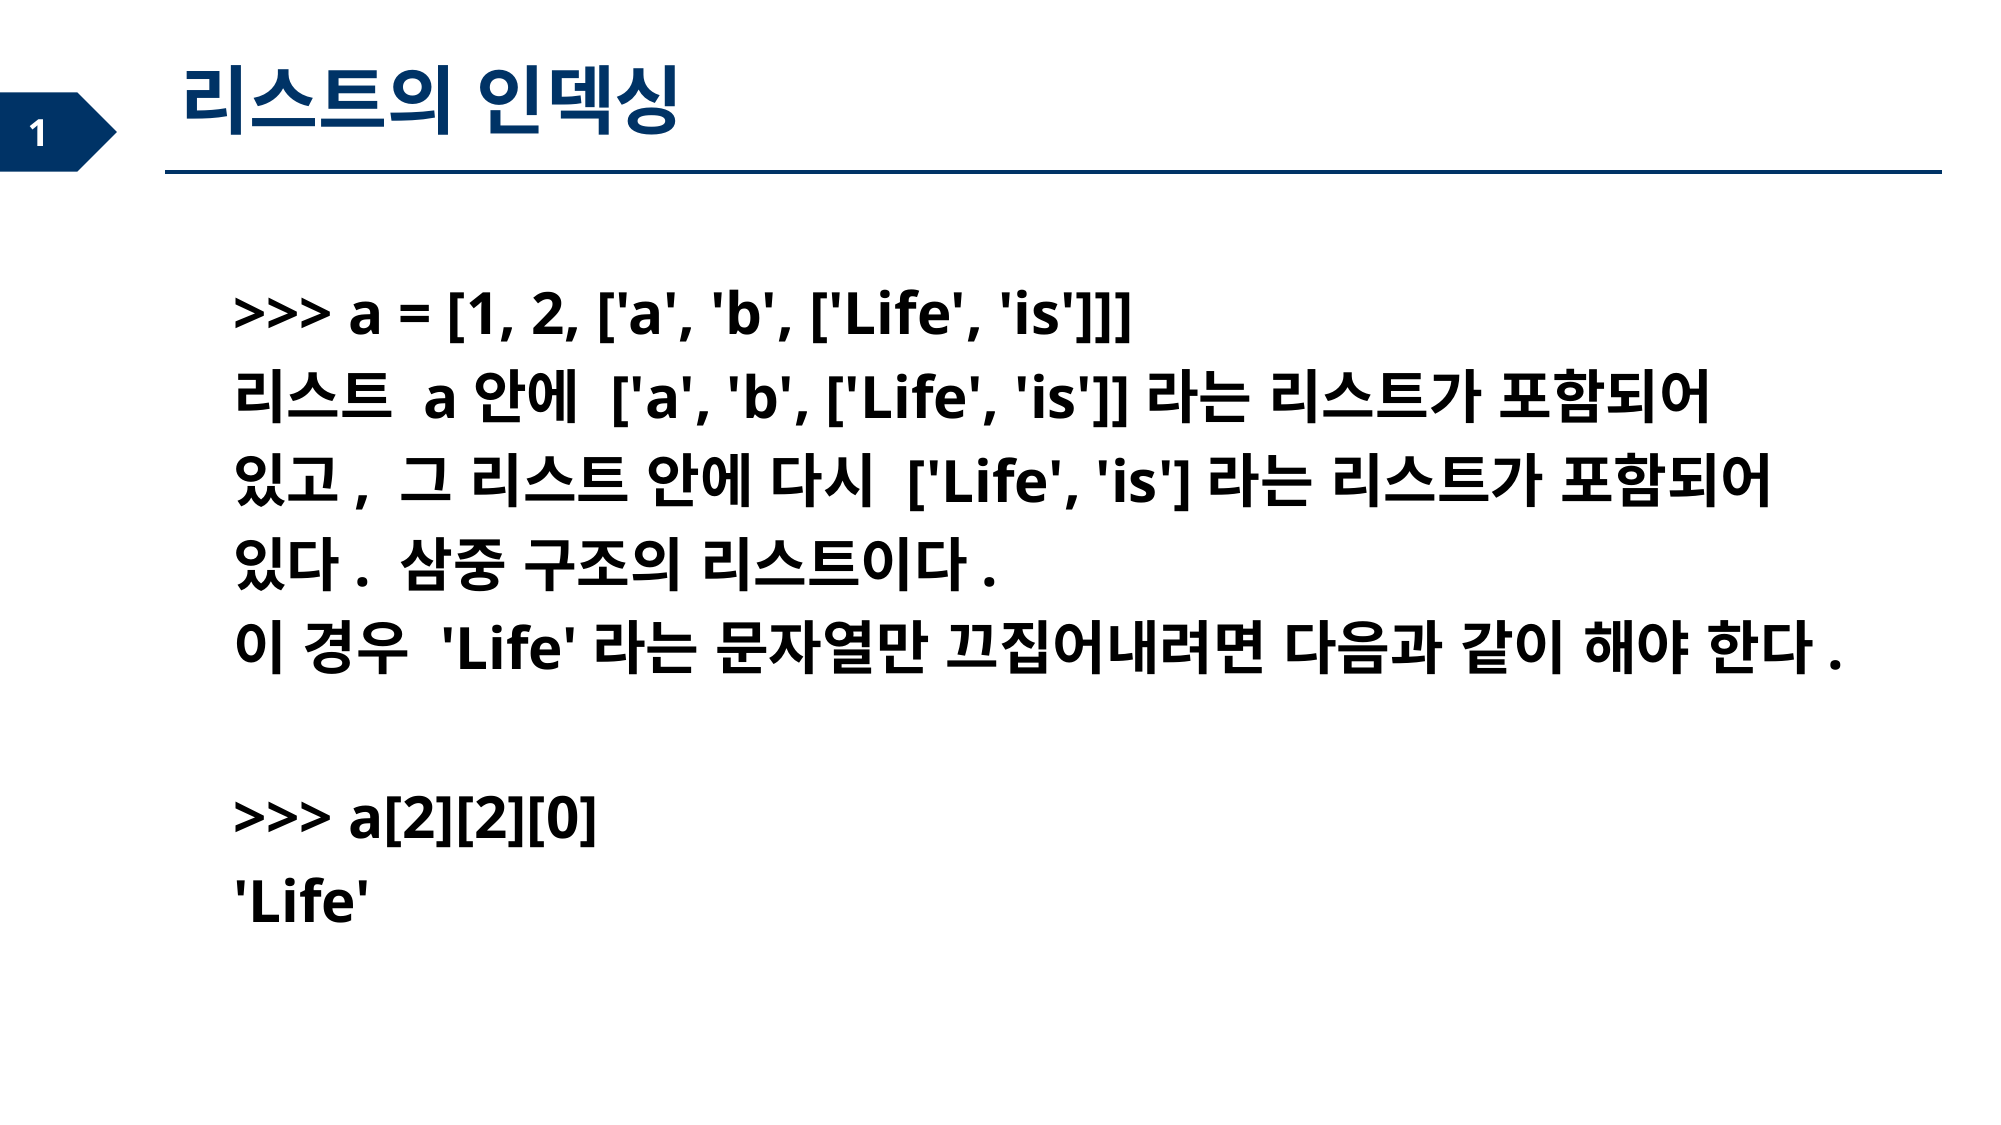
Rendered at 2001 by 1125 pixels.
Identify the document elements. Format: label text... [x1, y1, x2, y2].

list 리스트의 인덱싱 [165, 36, 1941, 172]
text_box >>> a = [1, 2, ['a', 'b', ['Life', 'is']]] 리스트 a안에 ['a', 'b', ['Life', 'is']]라는 리스트가 포함되어 있고, 그 리스트 안에 다시 ['Life', 'is']라는 리스트가 포함되어 있다. 삼중 구조의 리스트이다. 이 경우 'Life'라는 문자열만 끄집어내려면 다음과 같이 해야 한다. >>> a[2][2][0] 'Life' [217, 243, 1840, 952]
